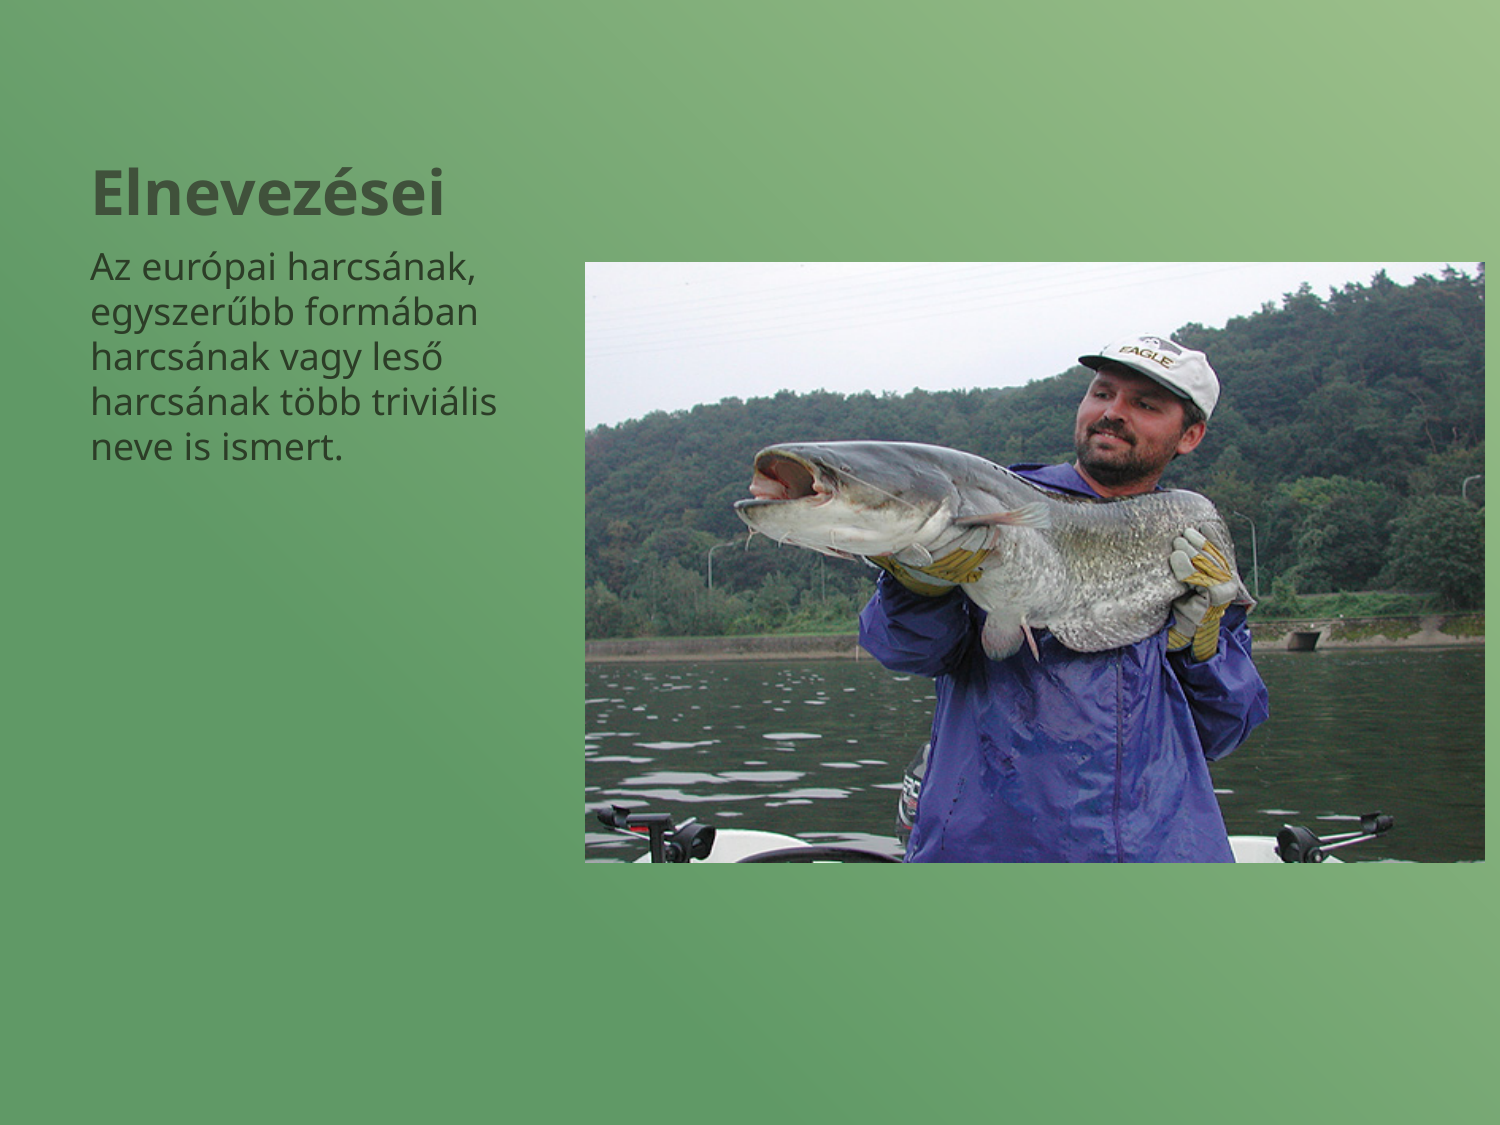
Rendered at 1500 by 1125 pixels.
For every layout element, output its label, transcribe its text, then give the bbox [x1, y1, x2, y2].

title Elnevezései [75, 44, 569, 235]
list Az európai harcsának, egyszerűbb formában harcsának vagy leső harcsának több triviális neve is ismert. [75, 235, 569, 1005]
picture [584, 262, 1486, 863]
